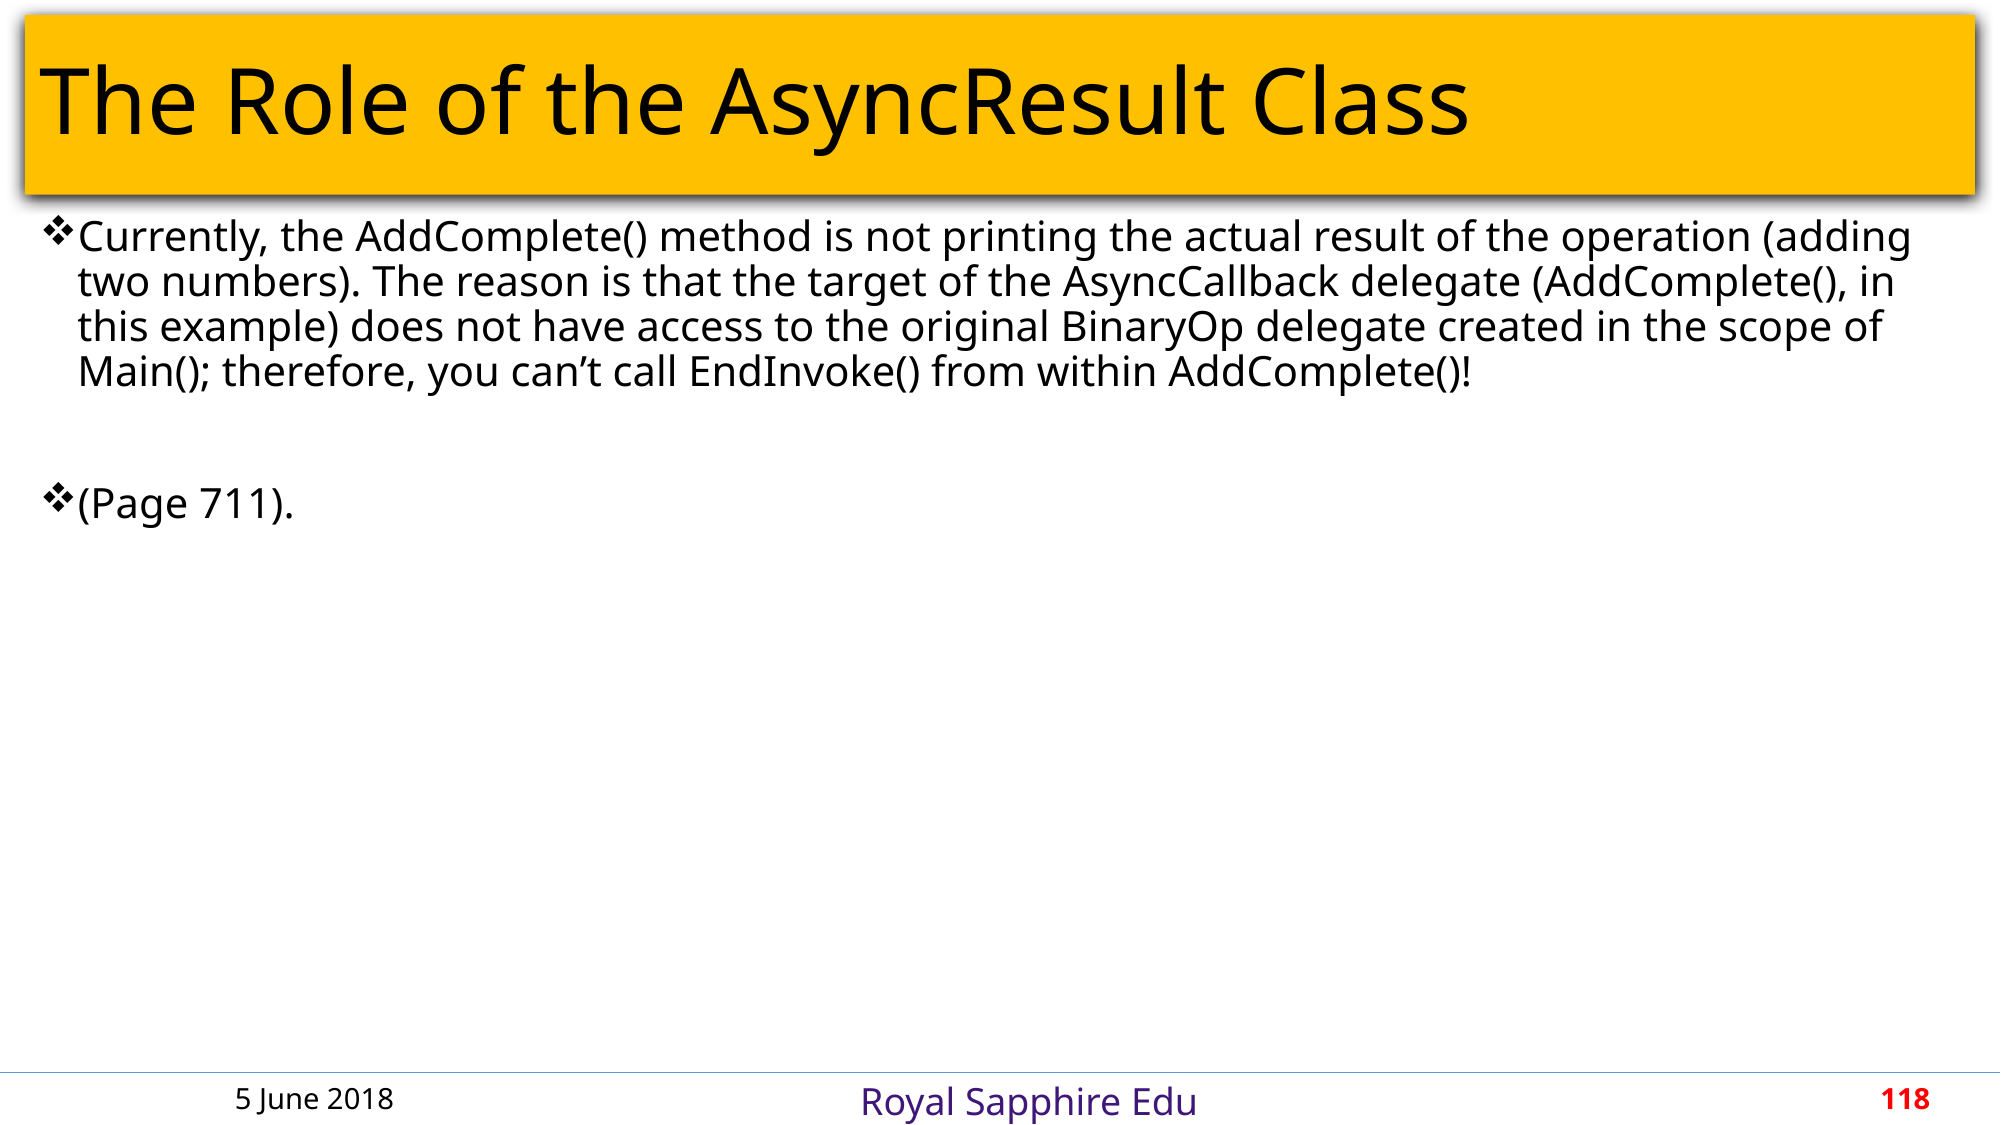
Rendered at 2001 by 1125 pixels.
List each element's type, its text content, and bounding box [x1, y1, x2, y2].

title The Role of the AsyncResult Class [24, 14, 1975, 195]
slide_number 118 [1495, 1072, 1946, 1115]
list Currently, the AddComplete() method is not printing the actual result of the operation (adding two numbers). The reason is that the target of the AsyncCallback delegate (AddComplete(), in this example) does not have access to the original BinaryOp delegate created in the scope of Main(); therefore, you can’t call EndInvoke() from within AddComplete()! (Page 711). [24, 208, 1975, 1063]
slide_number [220, 1072, 671, 1115]
